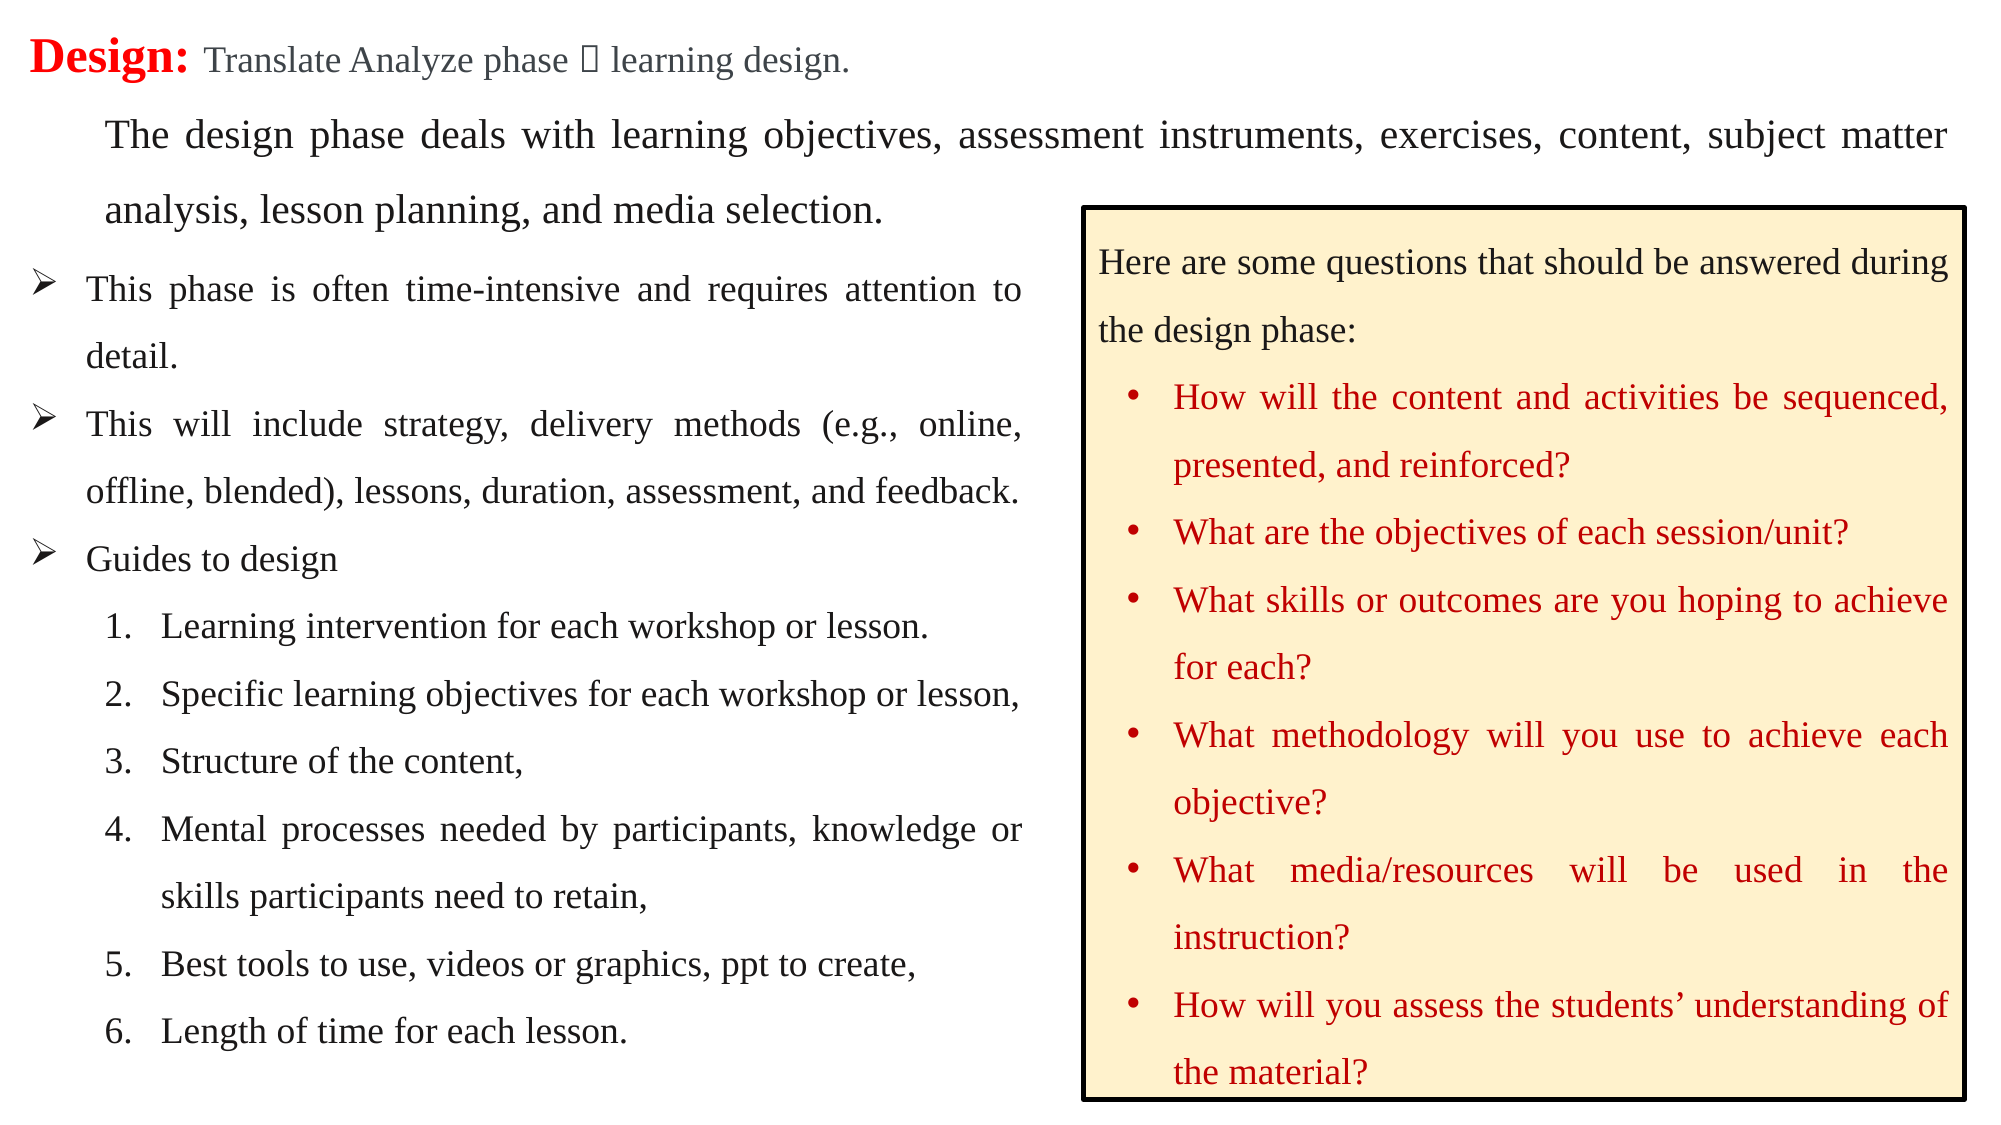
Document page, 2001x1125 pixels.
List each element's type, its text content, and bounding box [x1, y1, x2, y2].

text_box This phase is often time-intensive and requires attention to detail. This will include strategy, delivery methods (e.g., online, offline, blended), lessons, duration, assessment, and feedback. Guides to design Learning intervention for each workshop or lesson. Specific learning objectives for each workshop or lesson, Structure of the content, Mental processes needed by participants, knowledge or skills participants need to retain, Best tools to use, videos or graphics, ppt to create, Length of time for each lesson. [14, 234, 1039, 1059]
text_box Design: Translate Analyze phase  learning design. The design phase deals with learning objectives, assessment instruments, exercises, content, subject matter analysis, lesson planning, and media selection. [14, 0, 1965, 240]
text_box Here are some questions that should be answered during the design phase: How will the content and activities be sequenced, presented, and reinforced? What are the objectives of each session/unit? What skills or outcomes are you hoping to achieve for each? What methodology will you use to achieve each objective? What media/resources will be used in the instruction? How will you assess the students’ understanding of the material? [1083, 207, 1965, 1100]
